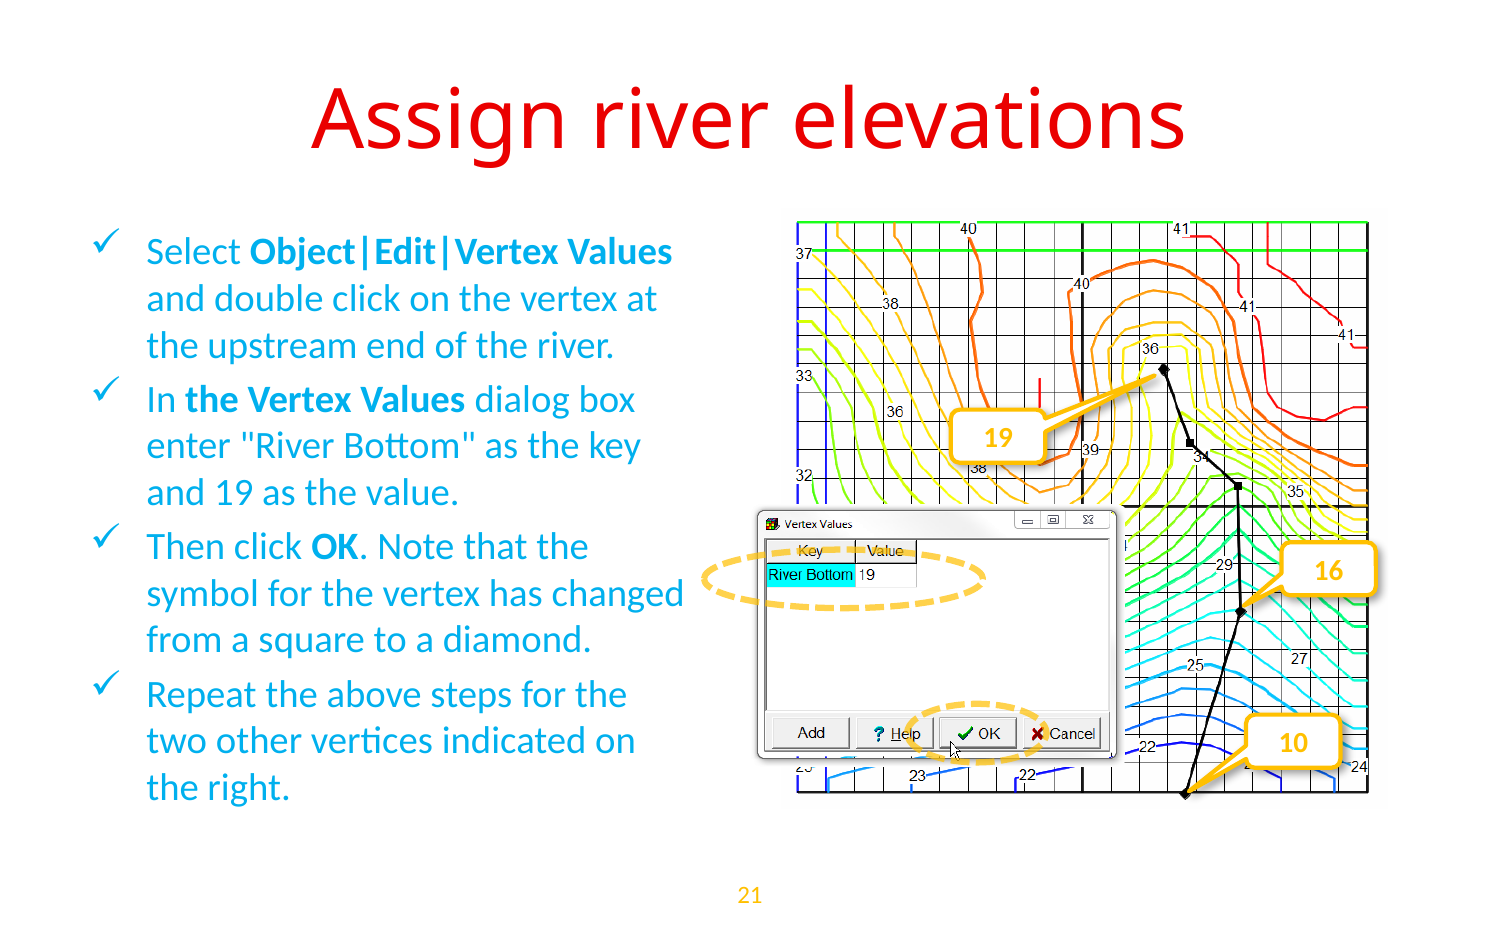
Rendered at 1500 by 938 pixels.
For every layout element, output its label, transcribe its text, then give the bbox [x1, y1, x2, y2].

title Assign river elevations [75, 37, 1425, 194]
text_box [701, 558, 734, 599]
picture [739, 208, 1389, 810]
slide_number 21 [575, 868, 925, 919]
list Select Object|Edit|Vertex Values and double click on the vertex at the upstream end of the river. In the Vertex Values dialog box enter "River Bottom" as the key and 19 as the value. Then click OK. Note that the symbol for the vertex has changed from a square to a diamond. Repeat the above steps for the two other vertices indicated on the right. [75, 218, 701, 838]
